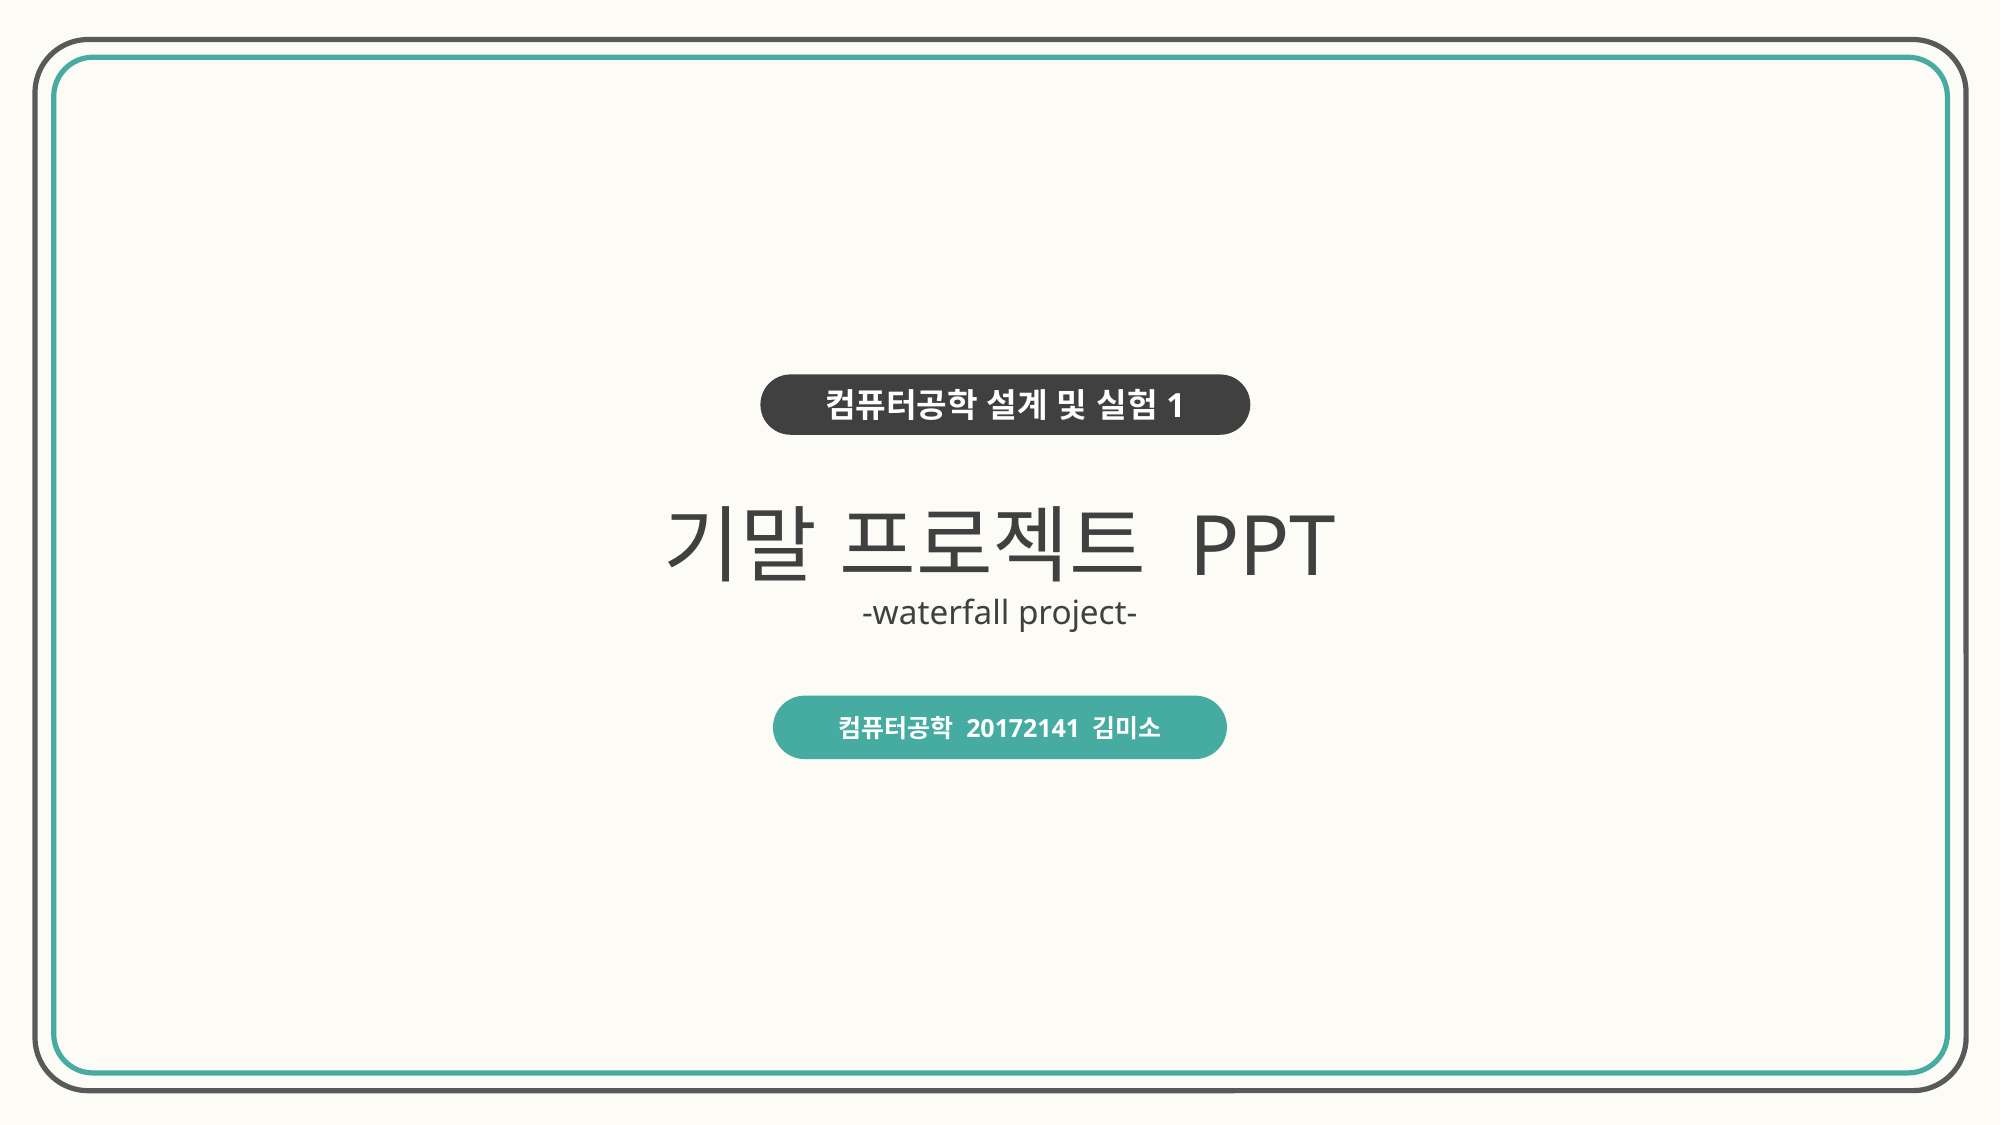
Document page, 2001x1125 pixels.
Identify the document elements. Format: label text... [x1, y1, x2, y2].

text_box [33, 38, 1968, 1092]
text_box 기말 프로젝트 PPT -waterfall project- [648, 484, 1351, 639]
text_box 컴퓨터공학 설계 및 실험1 [759, 373, 1252, 436]
text_box 컴퓨터공학 20172141 김미소 [771, 694, 1229, 761]
